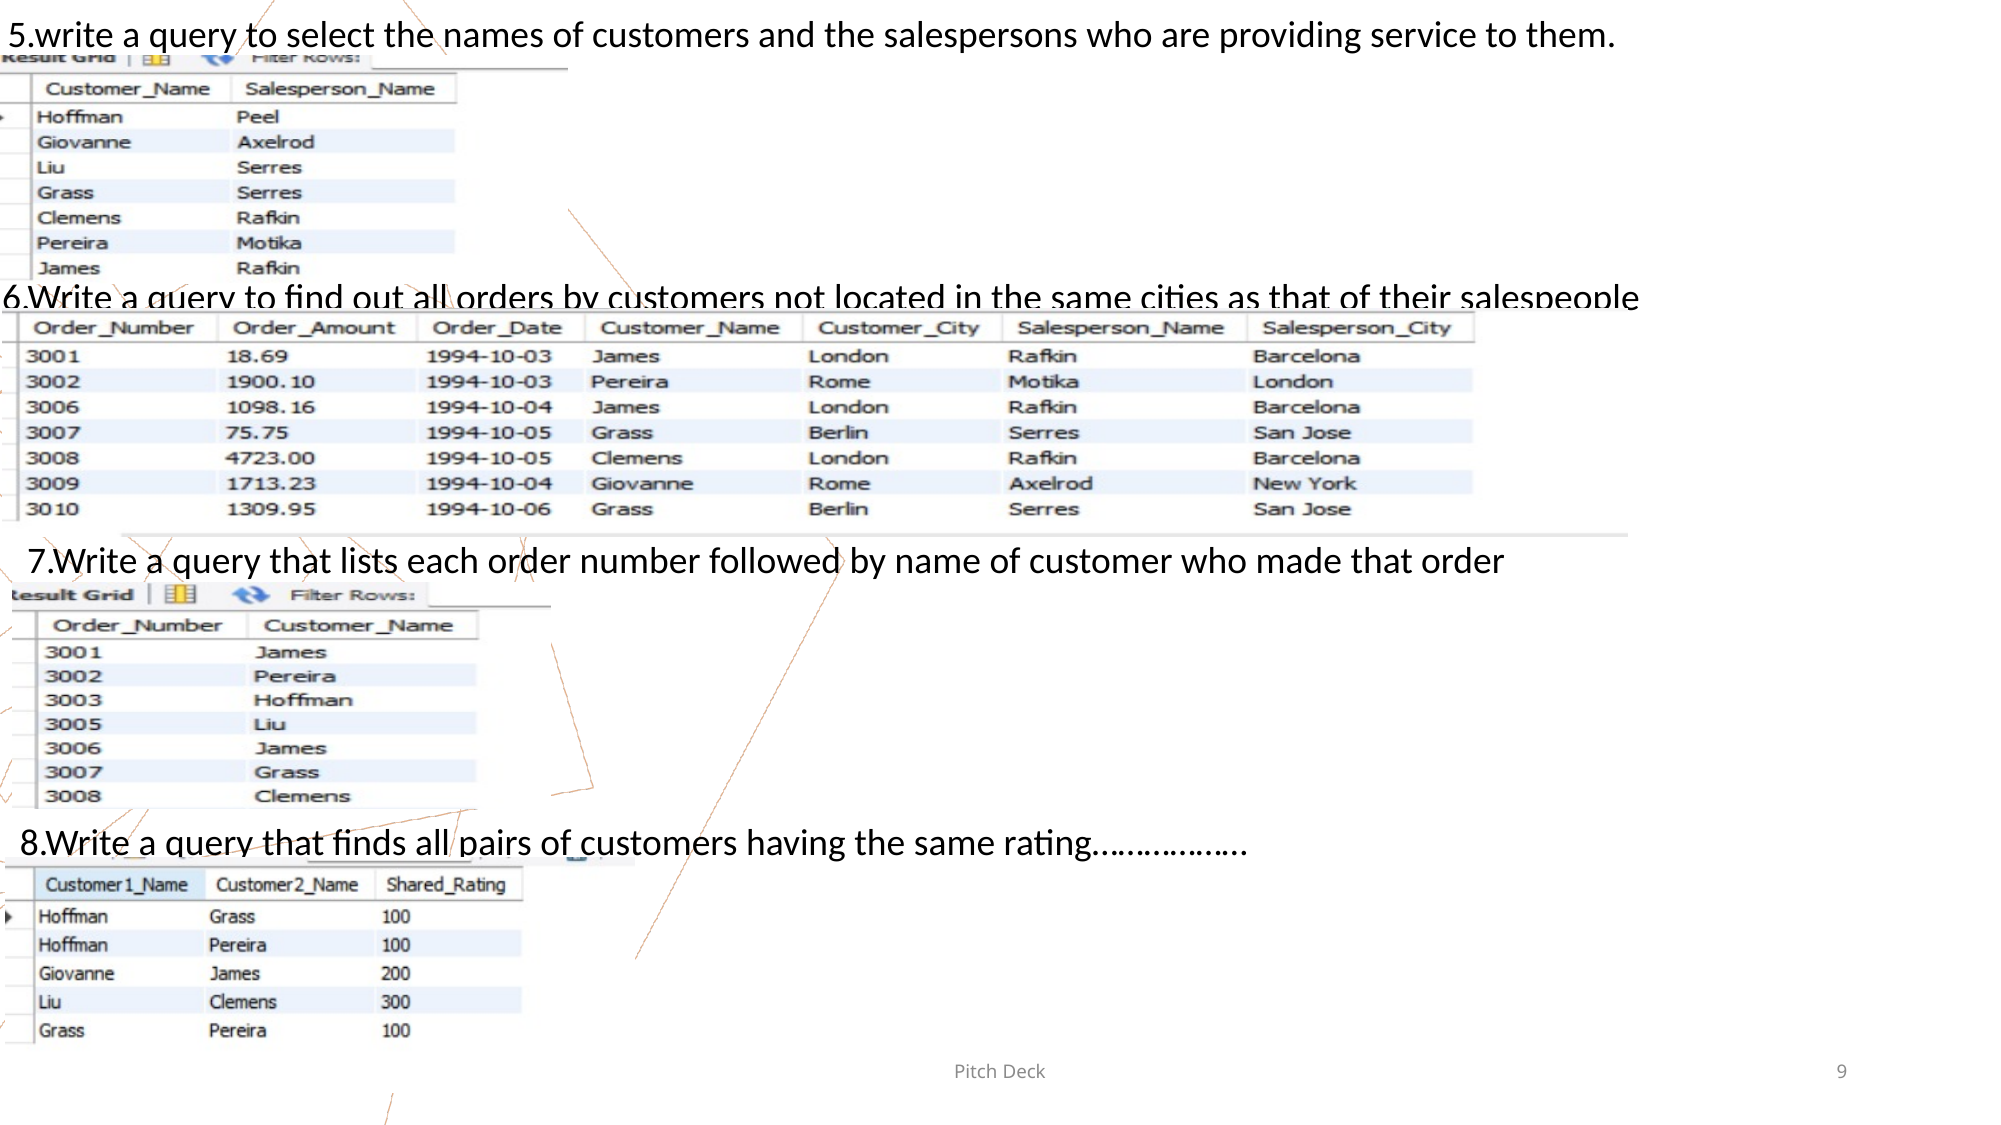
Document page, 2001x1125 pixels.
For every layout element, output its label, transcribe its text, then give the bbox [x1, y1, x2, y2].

footer Pitch Deck [662, 1042, 1338, 1103]
slide_number 20XX [137, 1094, 588, 1103]
picture [0, 308, 1628, 1125]
picture [0, 55, 893, 284]
slide_number 9 [1412, 1042, 1863, 1103]
text_box 5.write a query to select the names of customers and the salespersons who are providing service to them. [0, 0, 1977, 111]
text_box 8.Write a query that finds all pairs of customers having the same rating……………… [5, 807, 1906, 871]
text_box 7.Write a query that lists each order number followed by name of customer who made that order [12, 525, 2000, 589]
text_box 6.Write a query to find out all orders by customers not located in the same cities as that of their salespeople [0, 262, 2000, 374]
